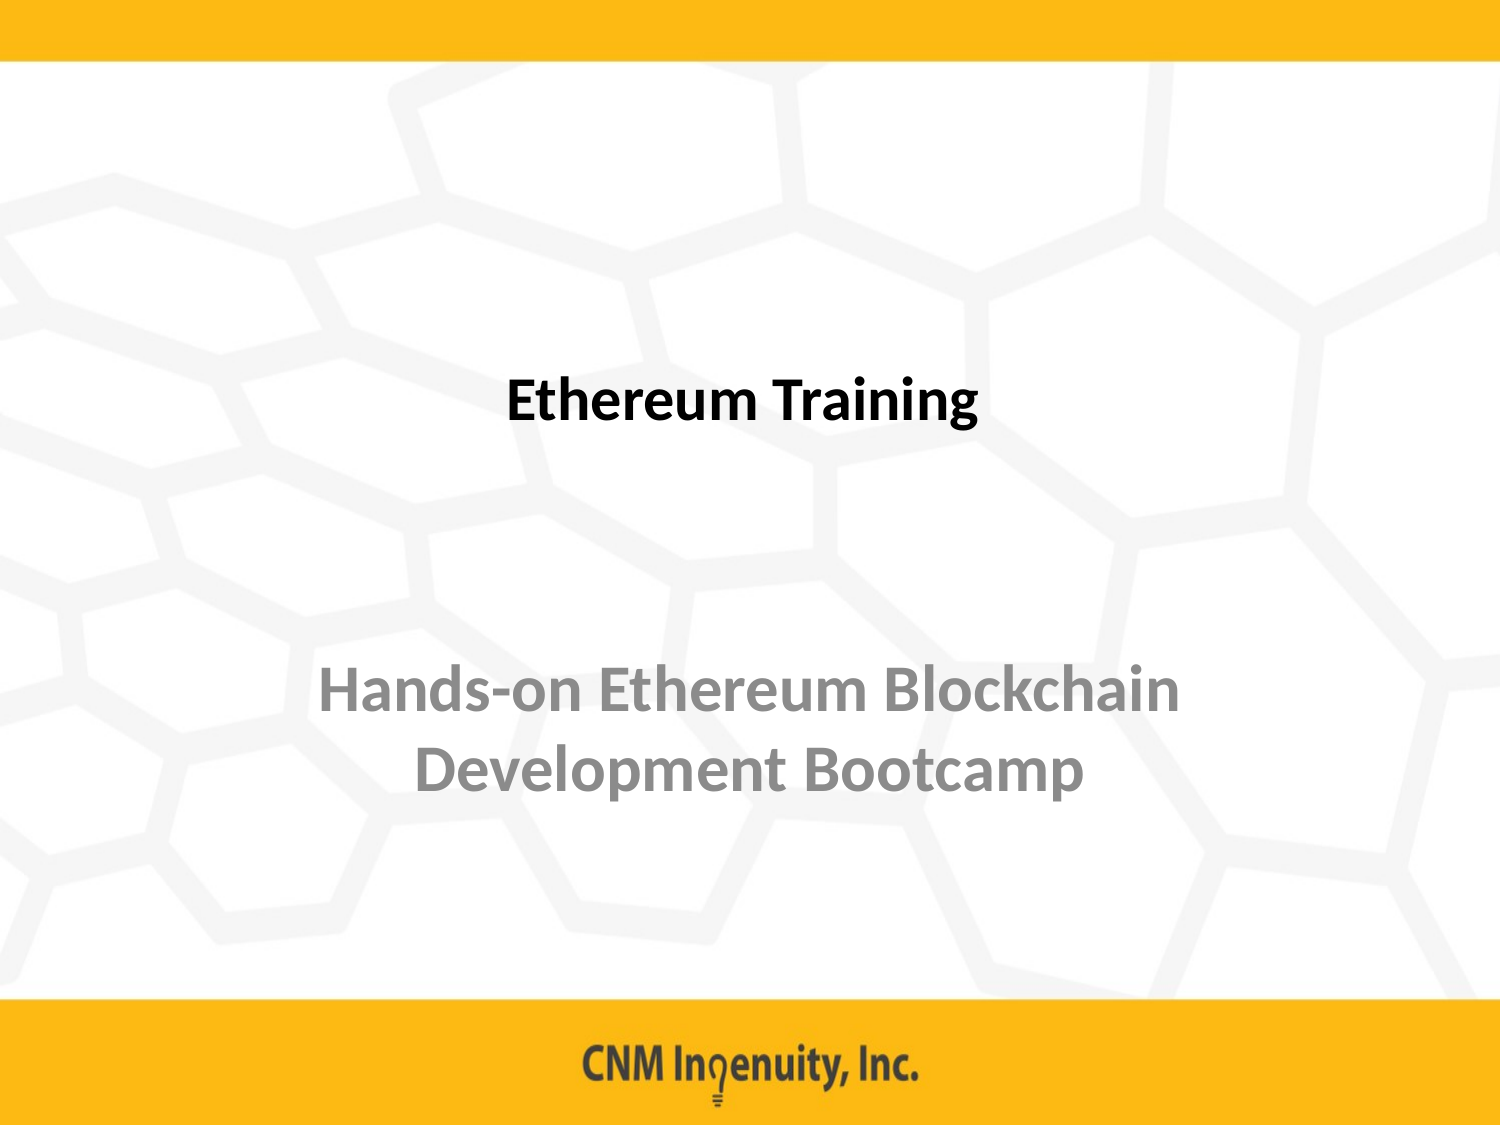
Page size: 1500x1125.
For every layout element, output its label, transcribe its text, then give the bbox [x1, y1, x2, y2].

subtitle Hands-on Ethereum Blockchain Development Bootcamp [225, 637, 1275, 925]
picture [0, 0, 1500, 1125]
title Ethereum Training [112, 349, 1388, 591]
